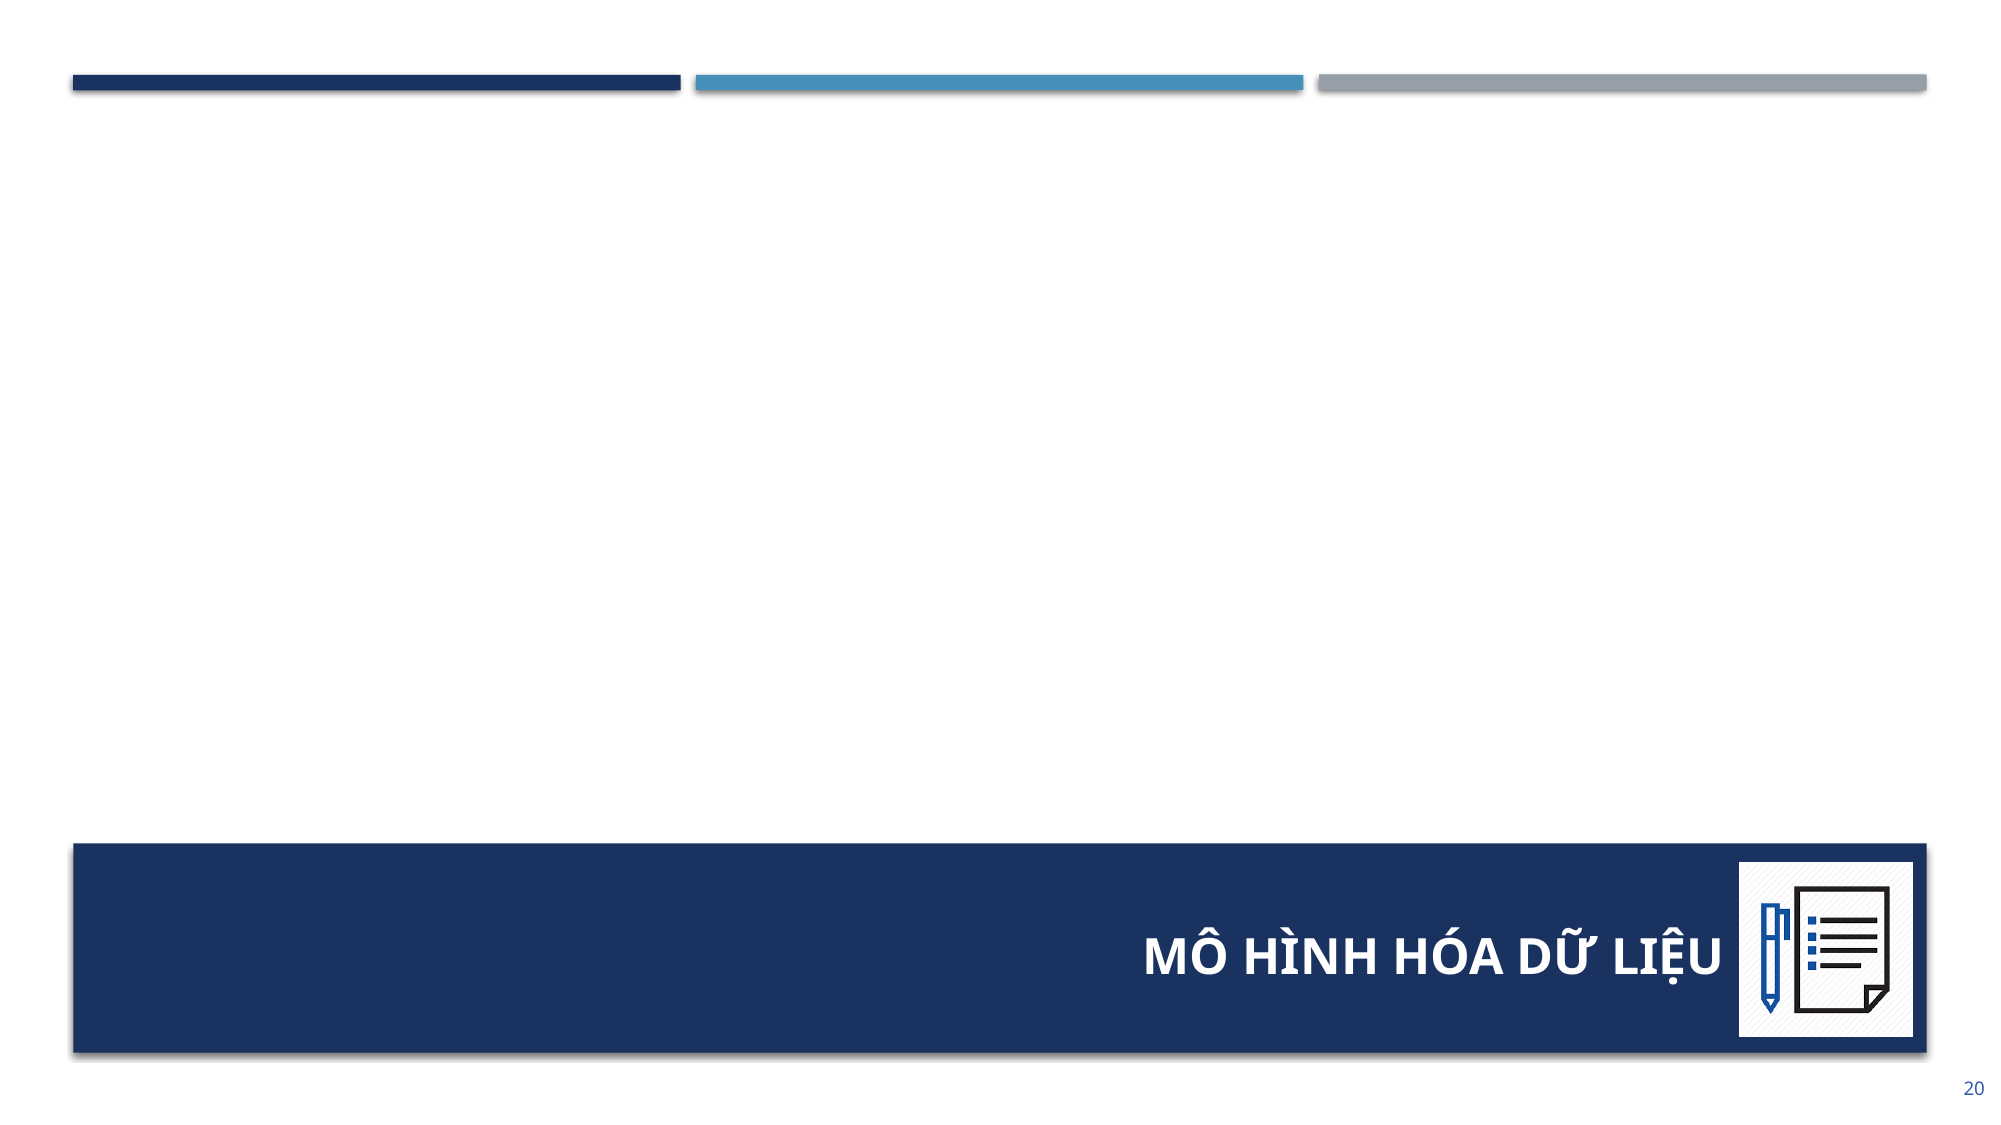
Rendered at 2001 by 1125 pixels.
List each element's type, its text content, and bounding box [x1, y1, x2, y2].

picture [1739, 861, 1913, 1037]
title Mô hình hóa dữ liệu [110, 897, 1733, 1012]
slide_number 20 [1827, 1059, 2000, 1120]
